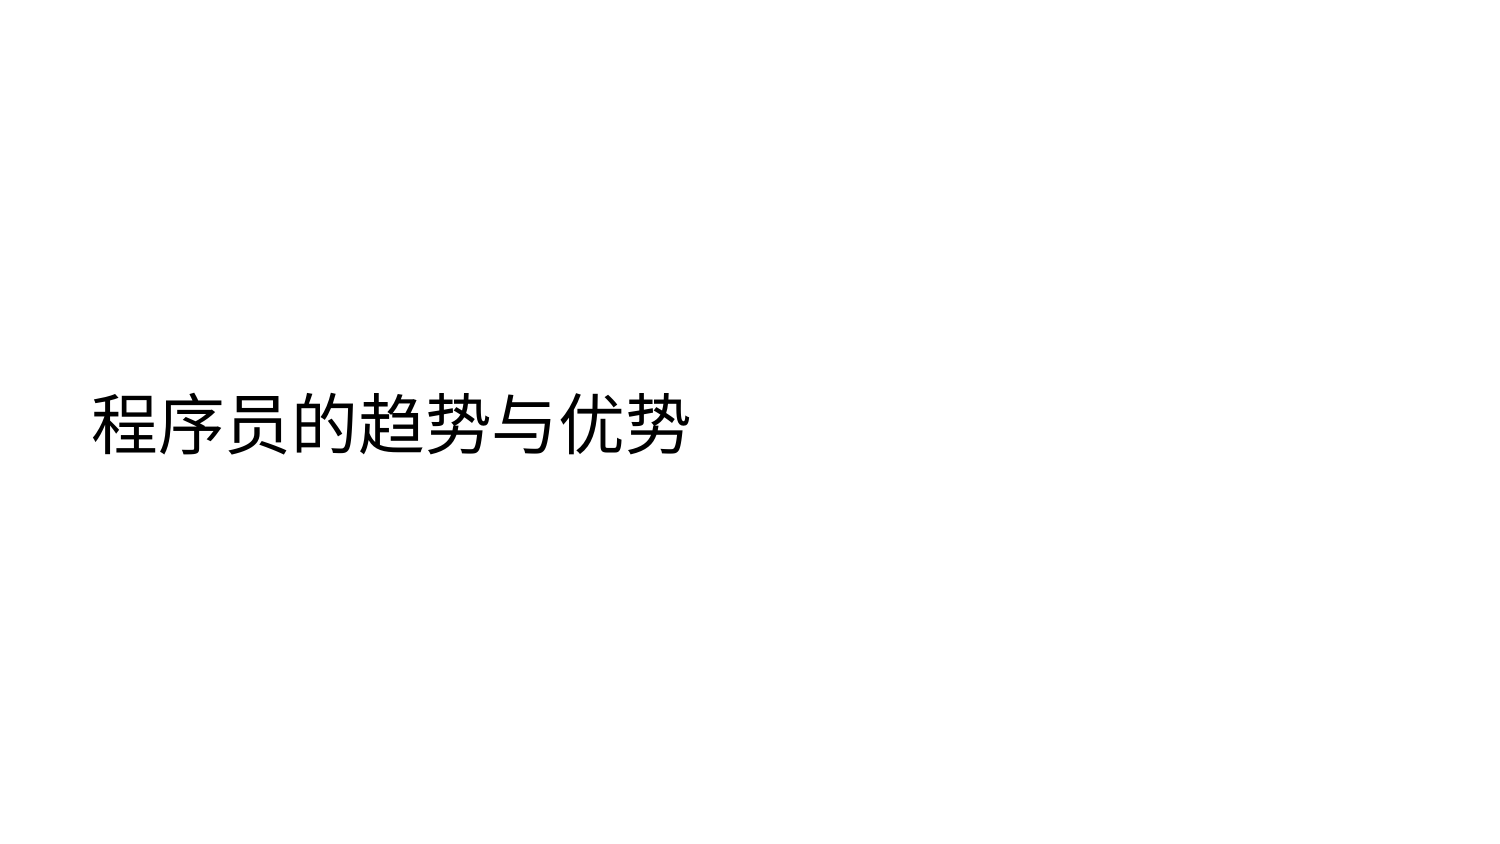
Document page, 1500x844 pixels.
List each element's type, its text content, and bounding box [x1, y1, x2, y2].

text_box 程序员的趋势与优势 [76, 374, 916, 516]
